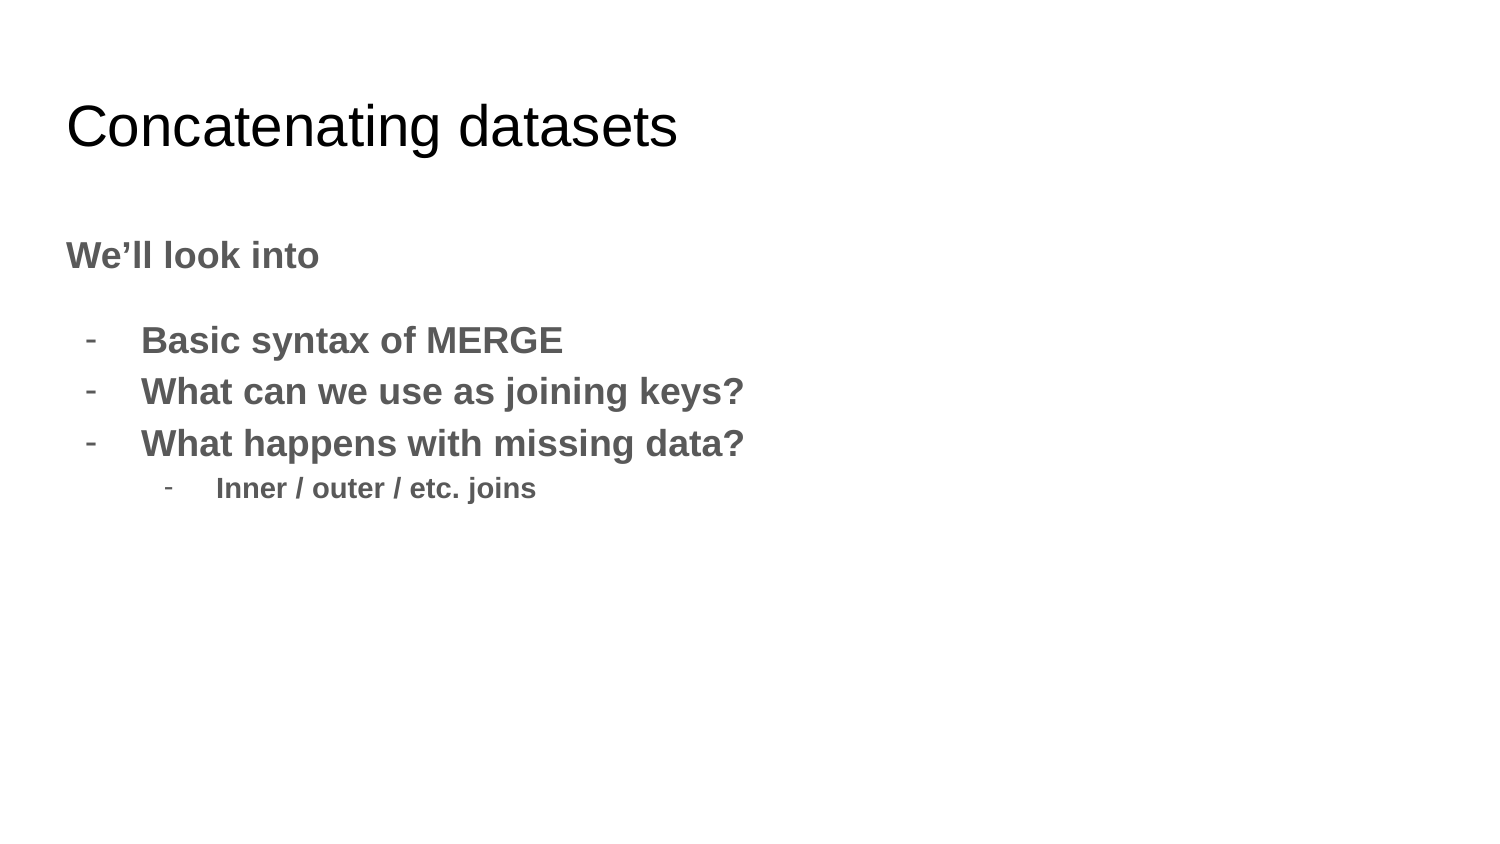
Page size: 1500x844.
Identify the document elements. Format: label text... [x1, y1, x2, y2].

list We’ll look into Basic syntax of MERGE What can we use as joining keys? What happens with missing data? Inner / outer / etc. joins [51, 208, 1449, 776]
title Concatenating datasets [51, 72, 1449, 167]
